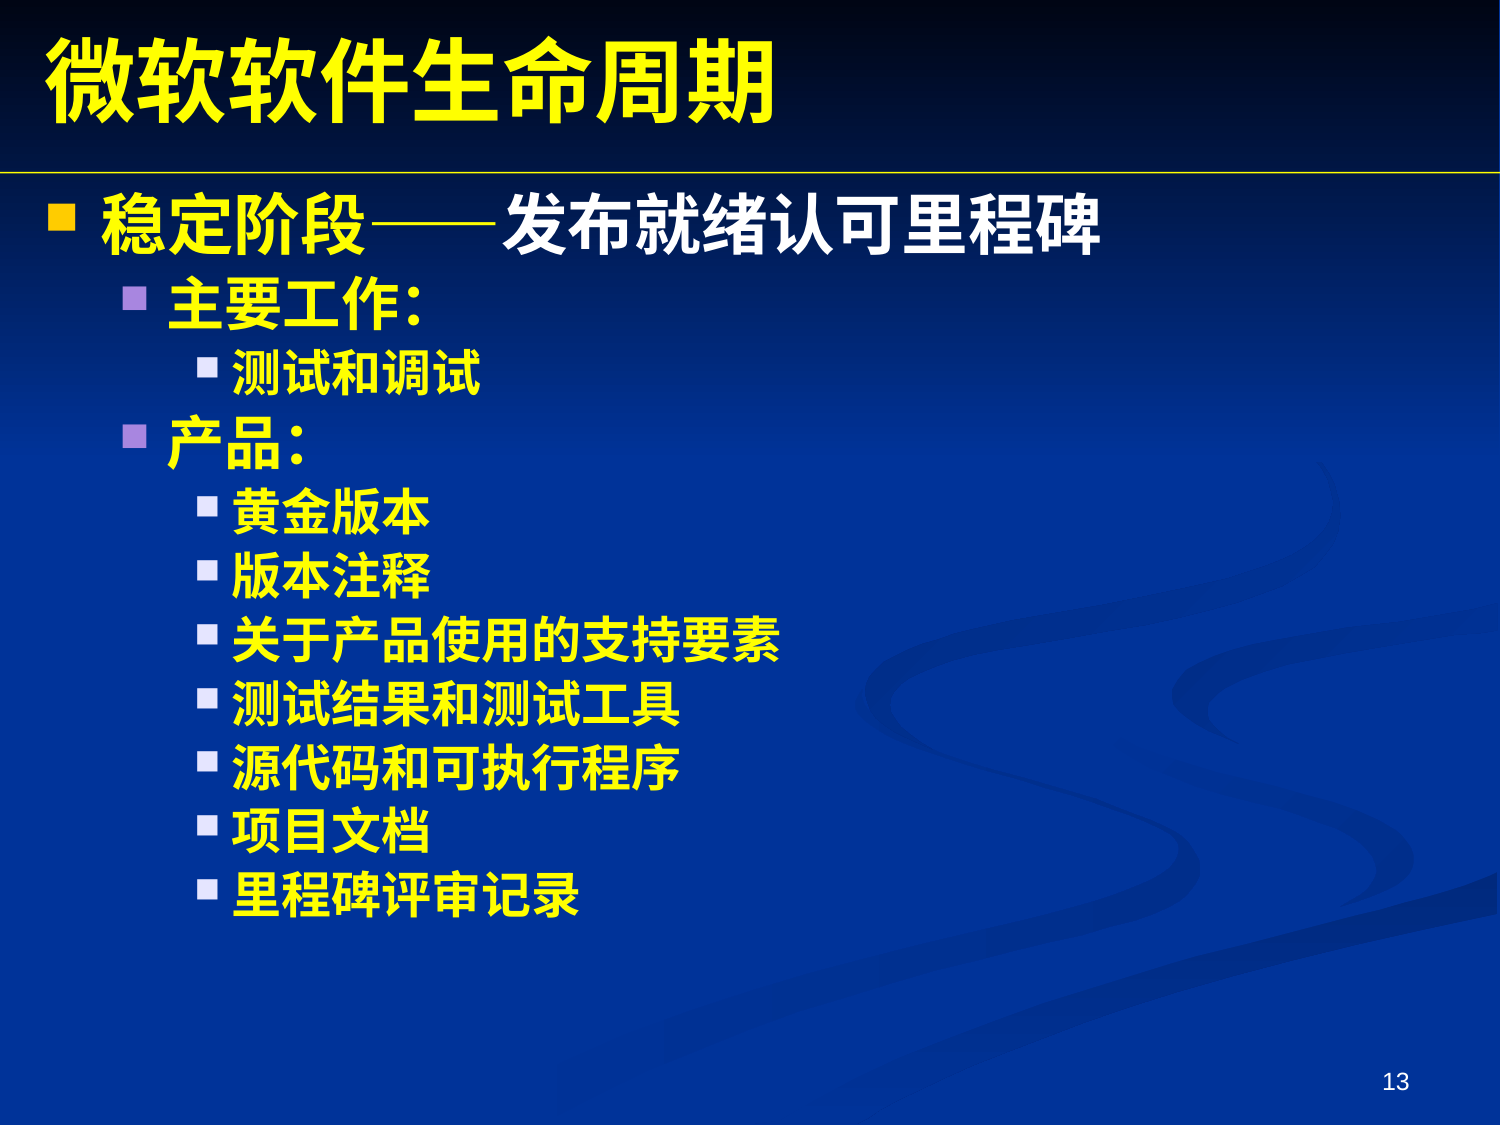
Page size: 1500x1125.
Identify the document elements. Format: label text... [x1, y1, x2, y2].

list 稳定阶段——发布就绪认可里程碑 主要工作： 测试和调试 产品： 黄金版本 版本注释 关于产品使用的支持要素 测试结果和测试工具 源代码和可执行程序 项目文档 里程碑评审记录 [29, 184, 1460, 988]
slide_number 13 [1074, 1024, 1426, 1104]
text_box 微软软件生命周期 [29, 21, 1459, 138]
